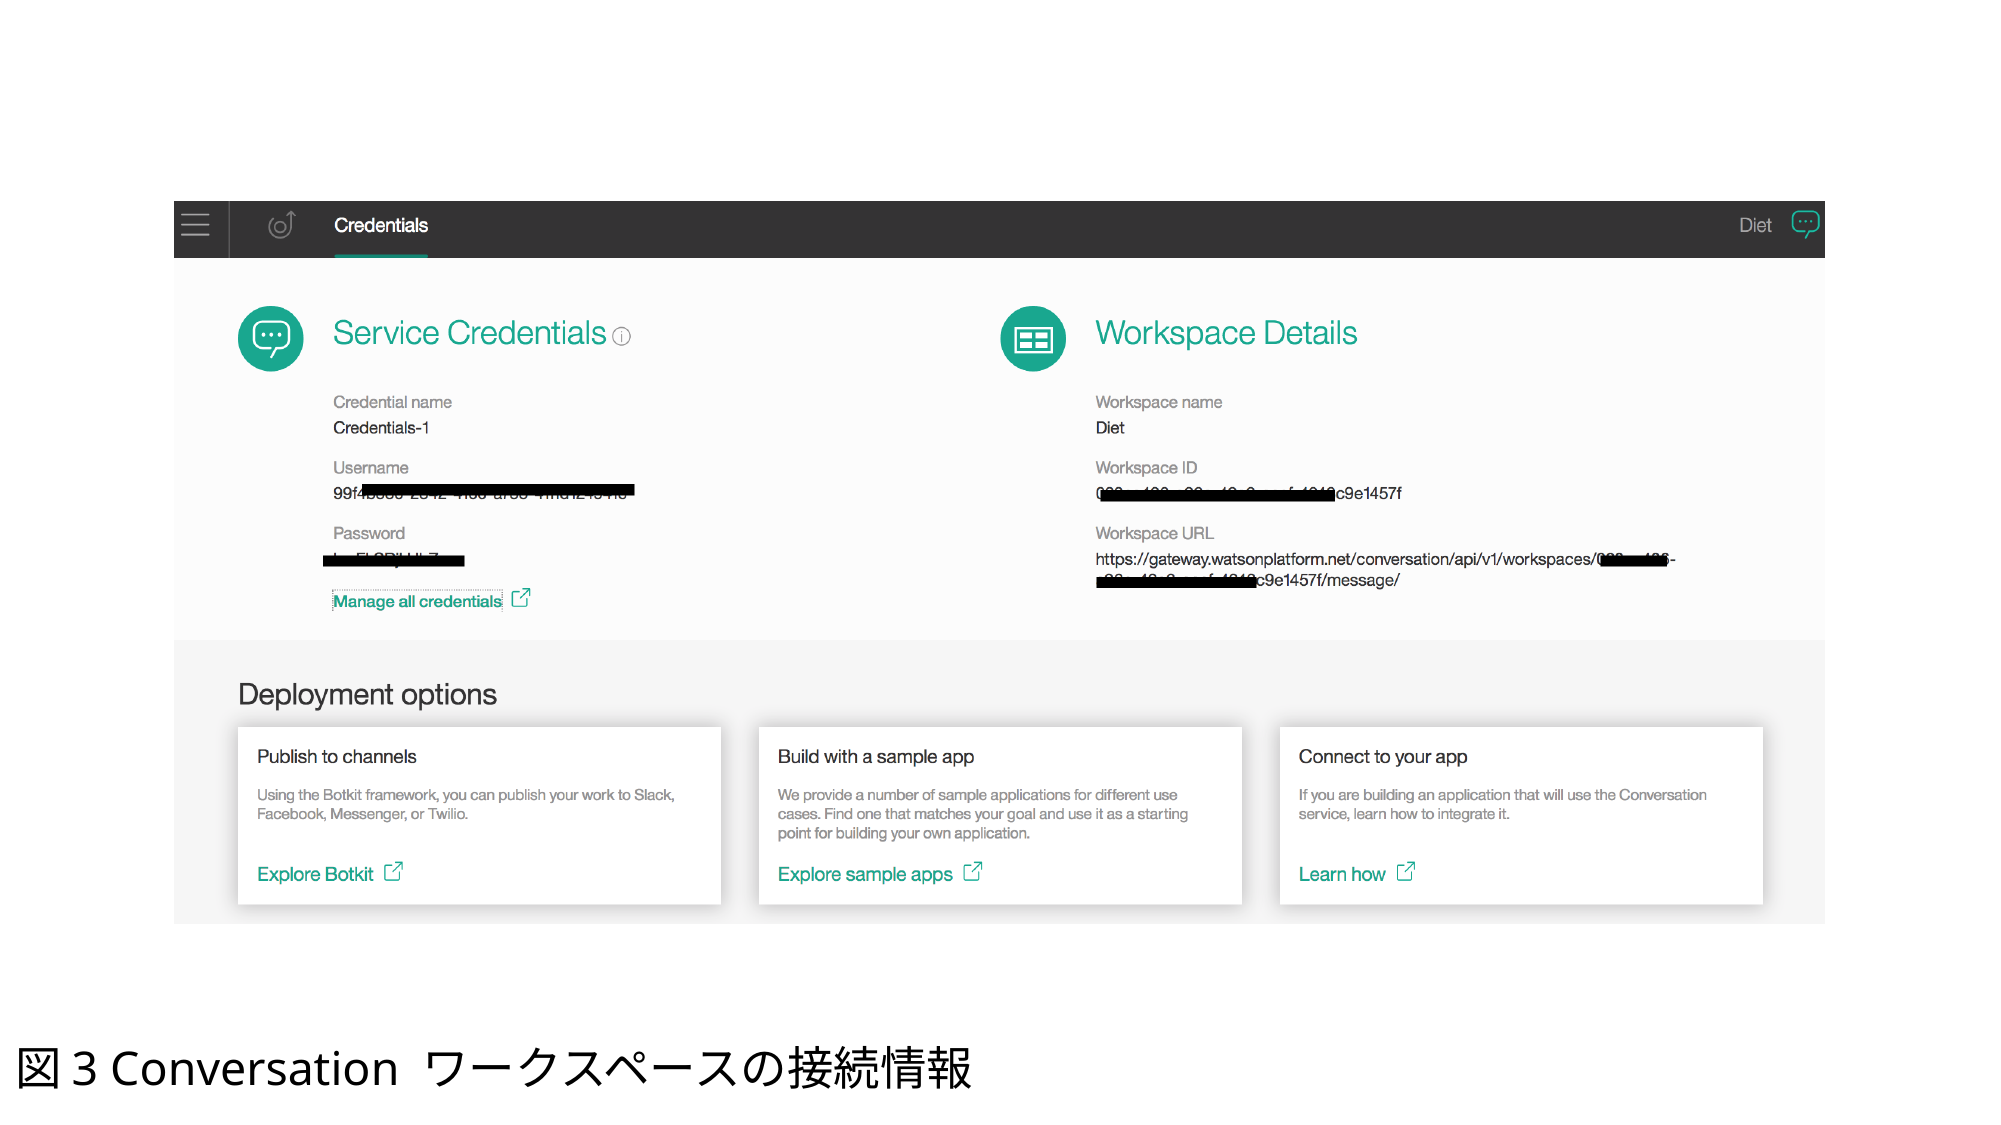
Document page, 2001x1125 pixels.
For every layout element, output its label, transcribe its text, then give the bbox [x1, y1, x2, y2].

title 図3 Conversation ワークスペースの接続情報 [0, 1015, 1043, 1125]
picture [174, 201, 1825, 924]
